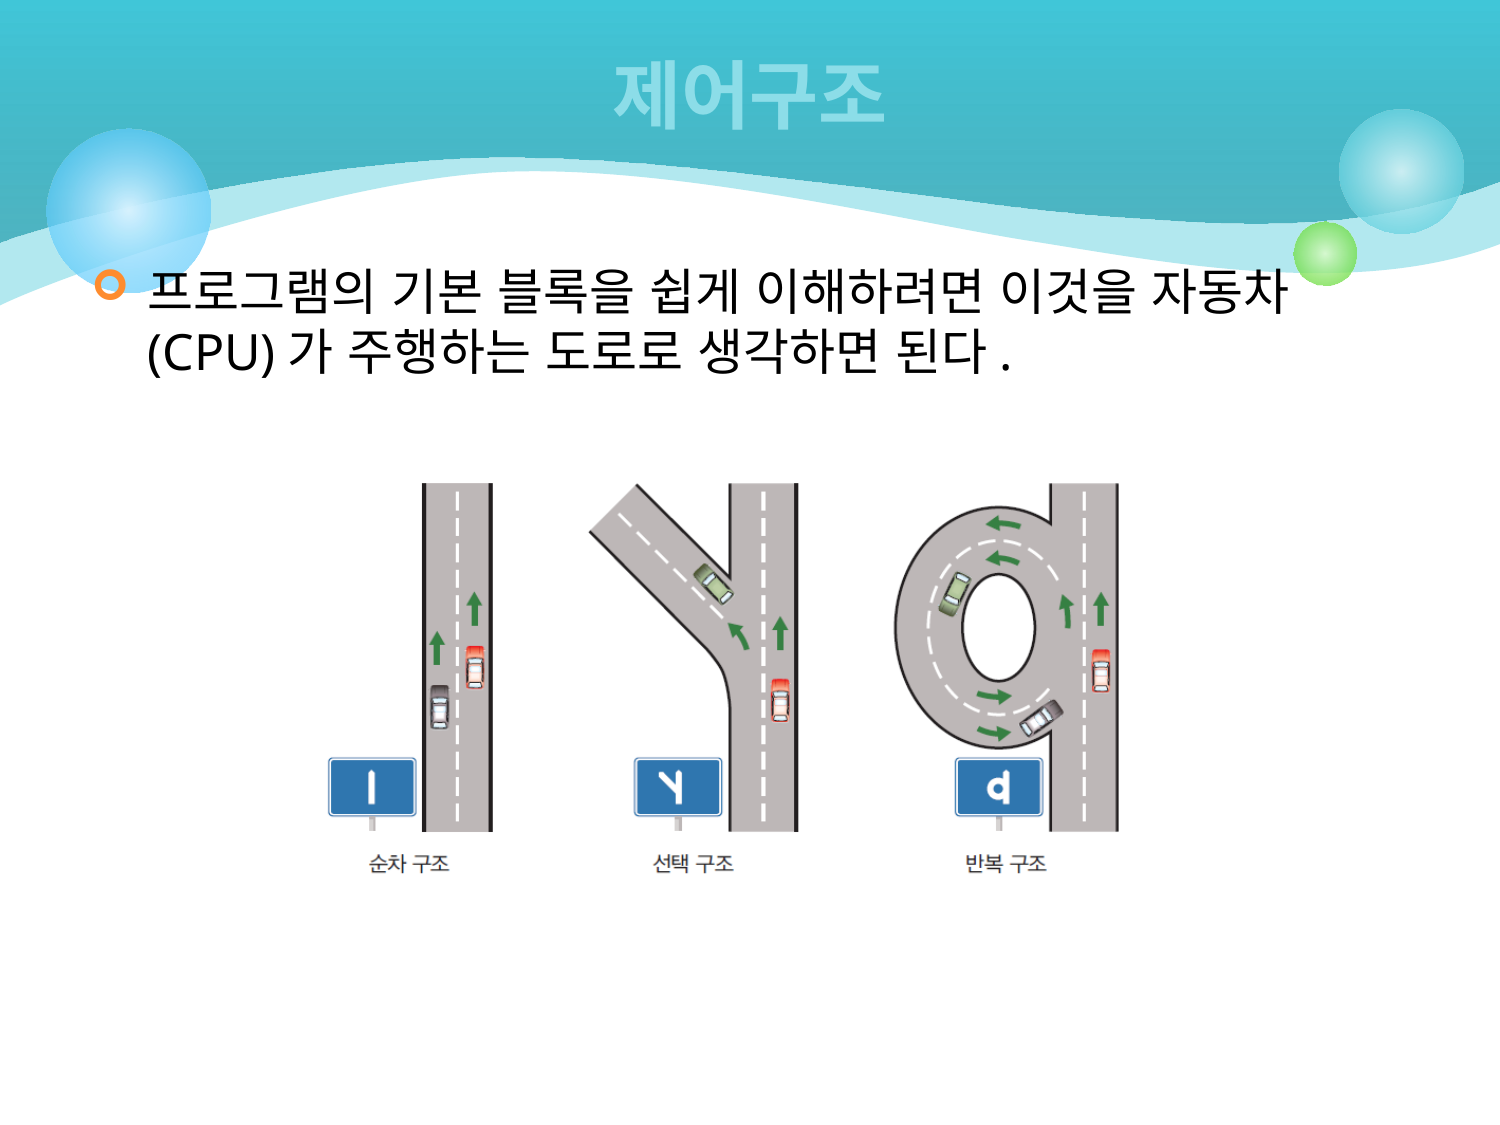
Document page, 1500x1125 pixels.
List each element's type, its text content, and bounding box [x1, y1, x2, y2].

title 제어구조 [75, 0, 1425, 188]
list 프로그램의 기본 블록을 쉽게 이해하려면 이것을 자동차(CPU)가 주행하는 도로로 생각하면 된다. [76, 252, 1427, 996]
picture [310, 461, 1126, 888]
